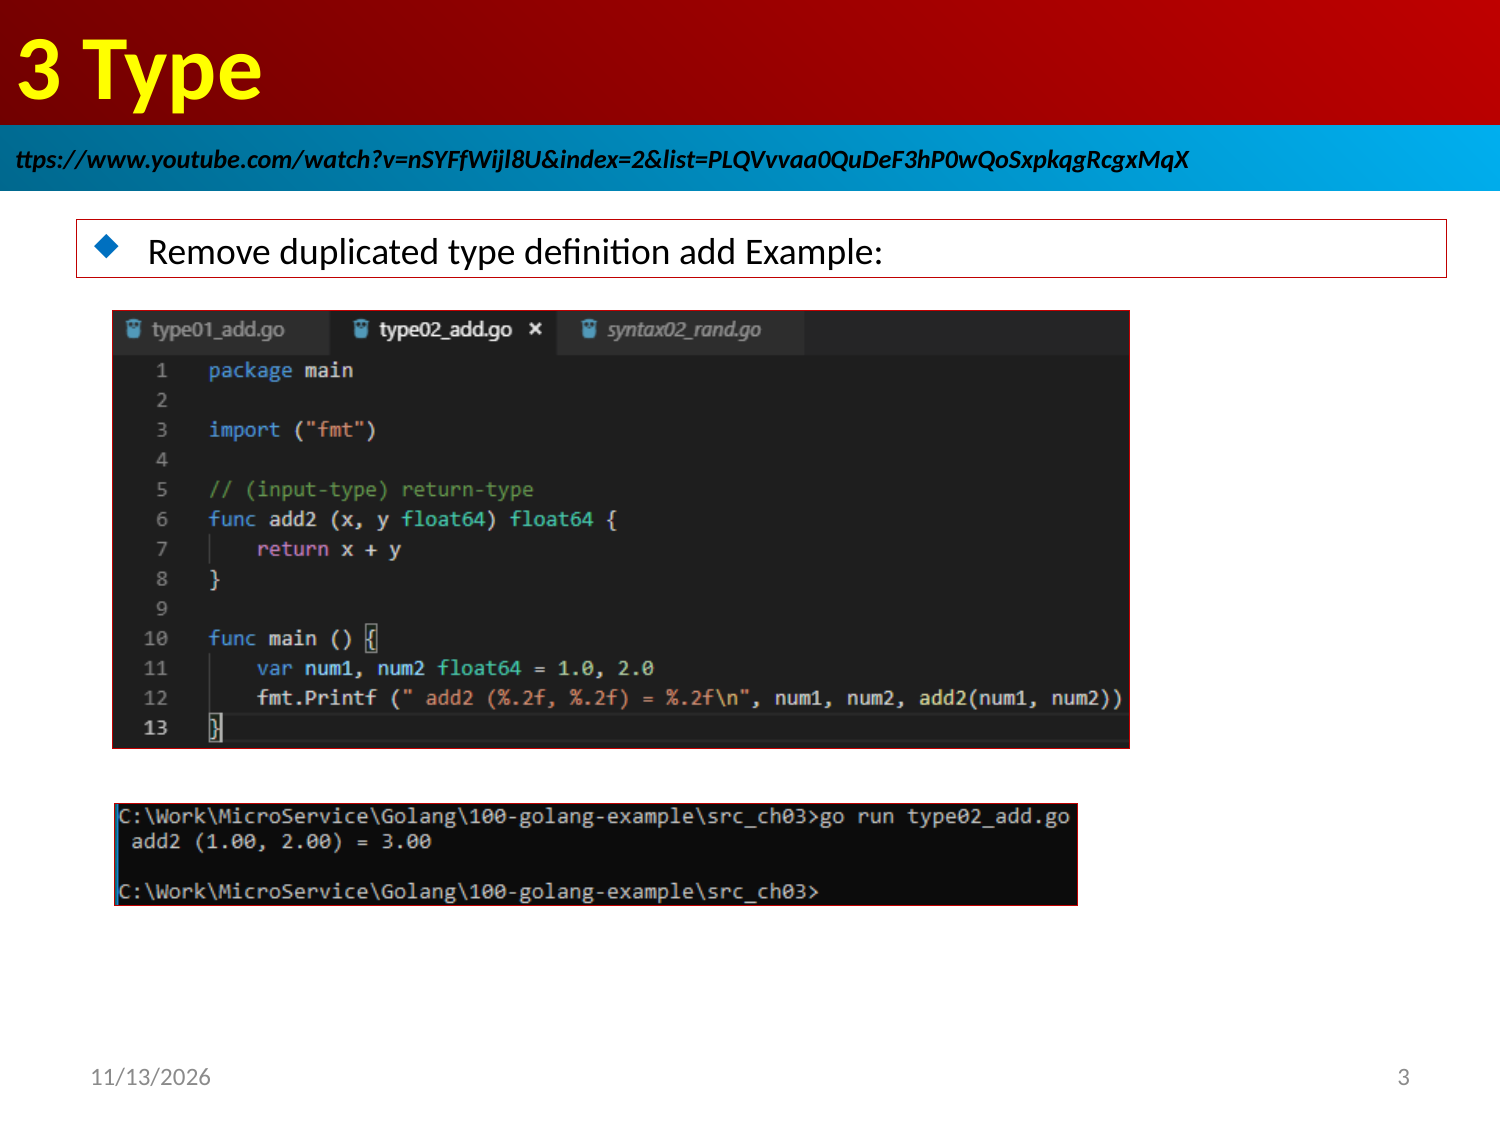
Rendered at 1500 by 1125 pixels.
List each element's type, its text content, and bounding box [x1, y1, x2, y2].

picture [111, 310, 1130, 749]
title 3 Type [0, 0, 1500, 125]
subtitle Remove duplicated type definition add Example: [76, 219, 1447, 278]
slide_number 3 [1074, 1042, 1425, 1109]
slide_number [75, 1042, 425, 1109]
text_box ttps://www.youtube.com/watch?v=nSYFfWijl8U&index=2&list=PLQVvvaa0QuDeF3hP0wQoSxpkqgRcgxMqX [0, 125, 1500, 191]
picture [114, 803, 1078, 906]
